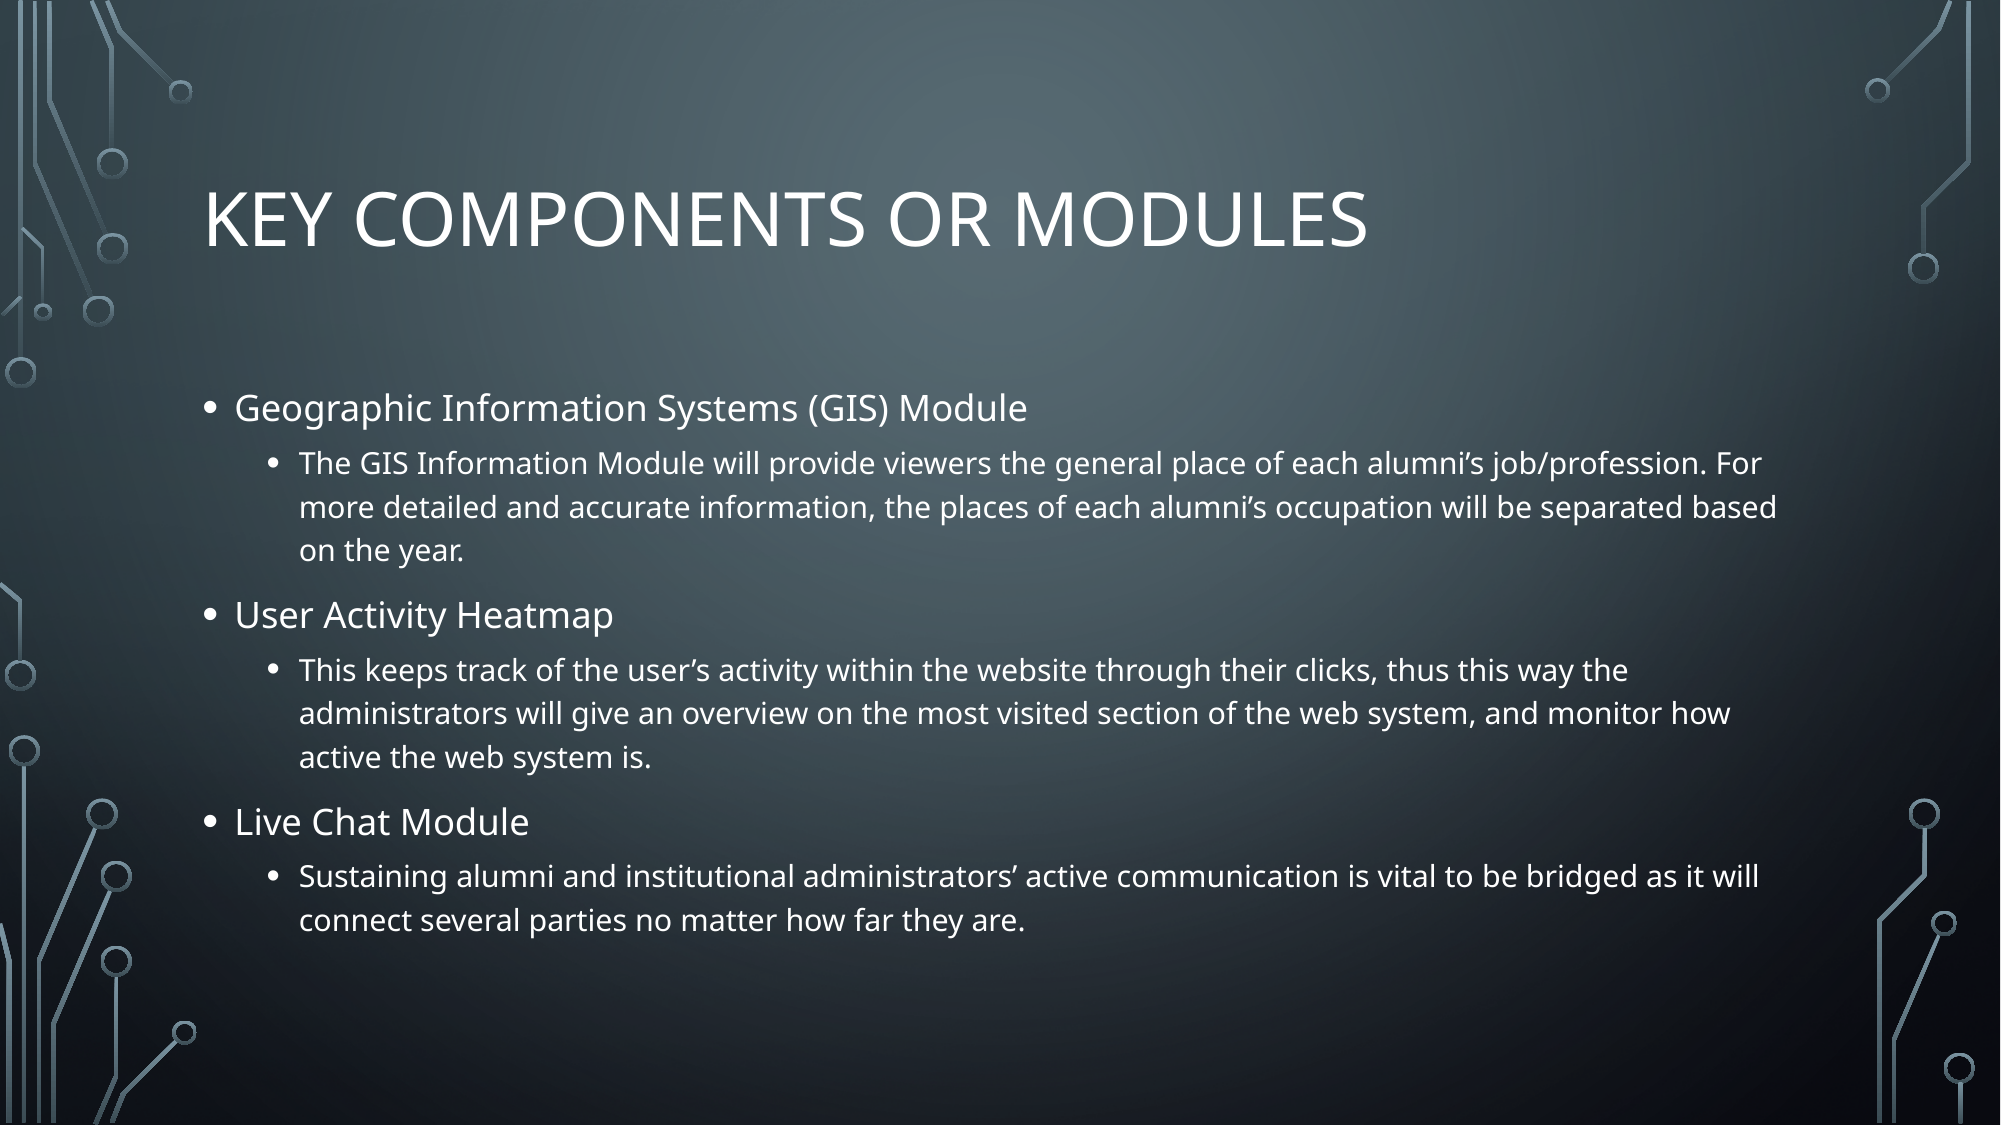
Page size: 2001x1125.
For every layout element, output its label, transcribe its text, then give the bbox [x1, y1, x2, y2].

list Geographic Information Systems (GIS) Module The GIS Information Module will provide viewers the general place of each alumni’s job/profession. For more detailed and accurate information, the places of each alumni’s occupation will be separated based on the year. User Activity Heatmap This keeps track of the user’s activity within the website through their clicks, thus this way the administrators will give an overview on the most visited section of the web system, and monitor how active the web system is. Live Chat Module Sustaining alumni and institutional administrators’ active communication is vital to be bridged as it will connect several parties no matter how far they are. [187, 369, 1813, 950]
title KEY COMPONENTS OR MODULES [187, 101, 1813, 344]
